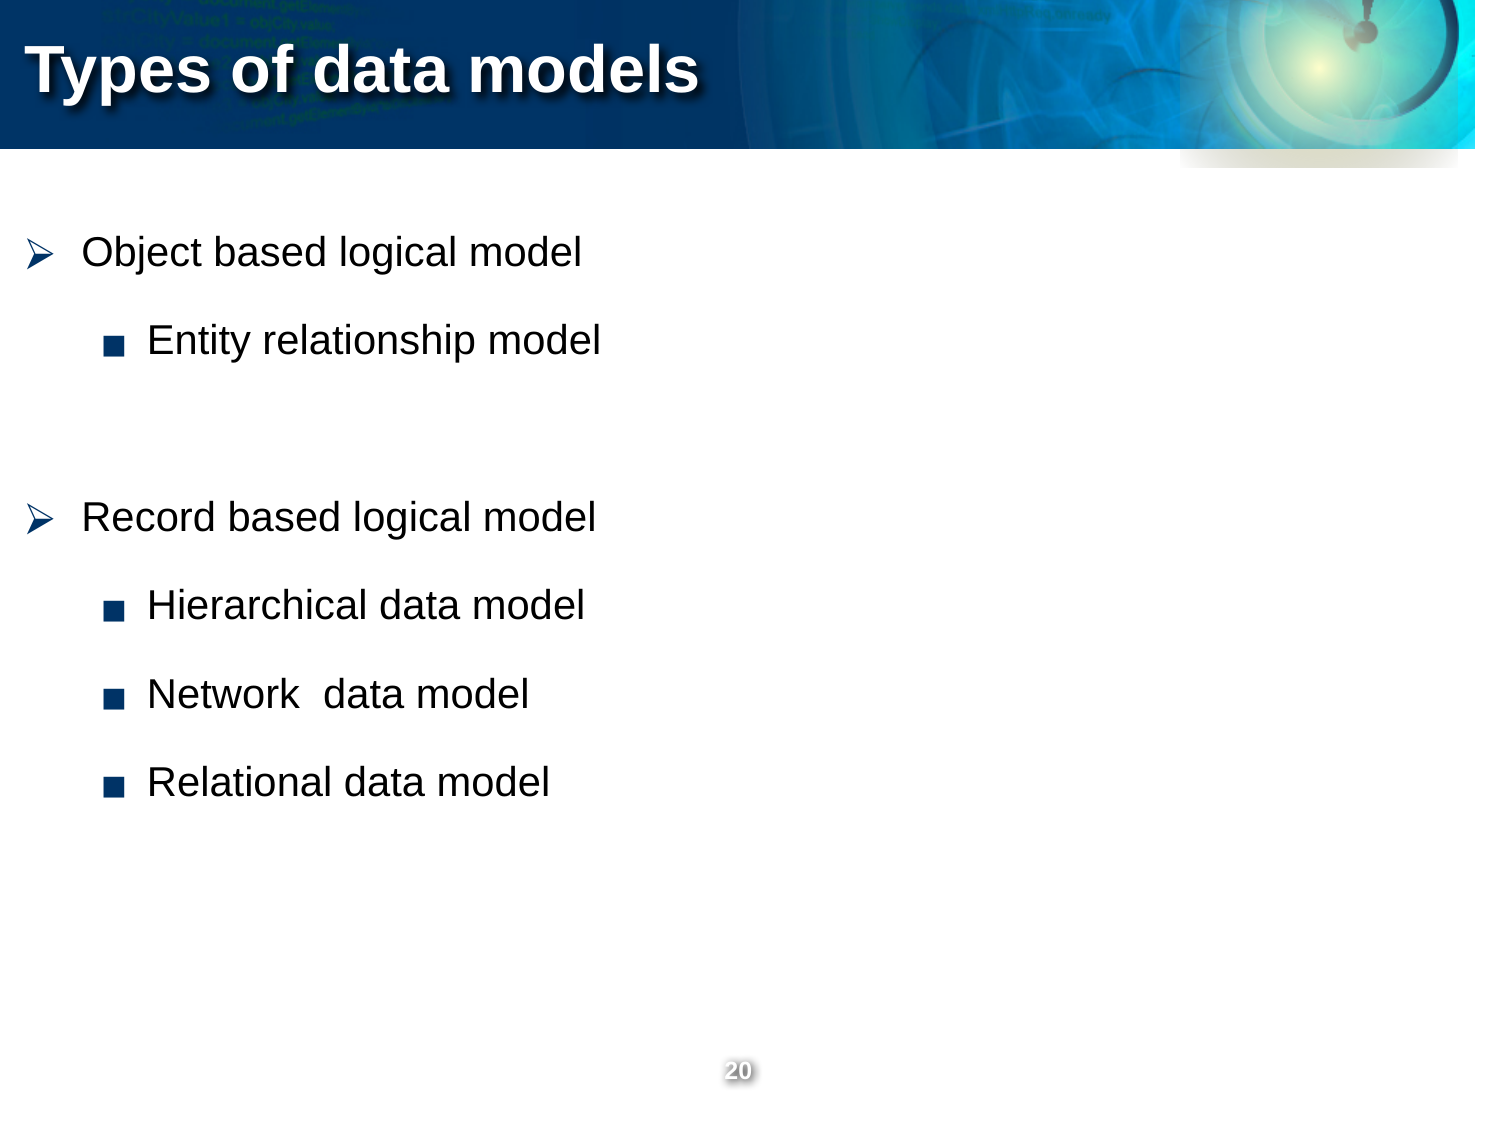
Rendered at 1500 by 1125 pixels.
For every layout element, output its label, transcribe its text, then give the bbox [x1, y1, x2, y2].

text_box ‹#› [674, 1046, 802, 1125]
picture [1443, 0, 1475, 149]
title Types of data models [24, 0, 1249, 147]
picture [0, 0, 835, 149]
list Object based logical model Entity relationship model Record based logical model Hierarchical data model Network data model Relational data model [24, 194, 1375, 996]
